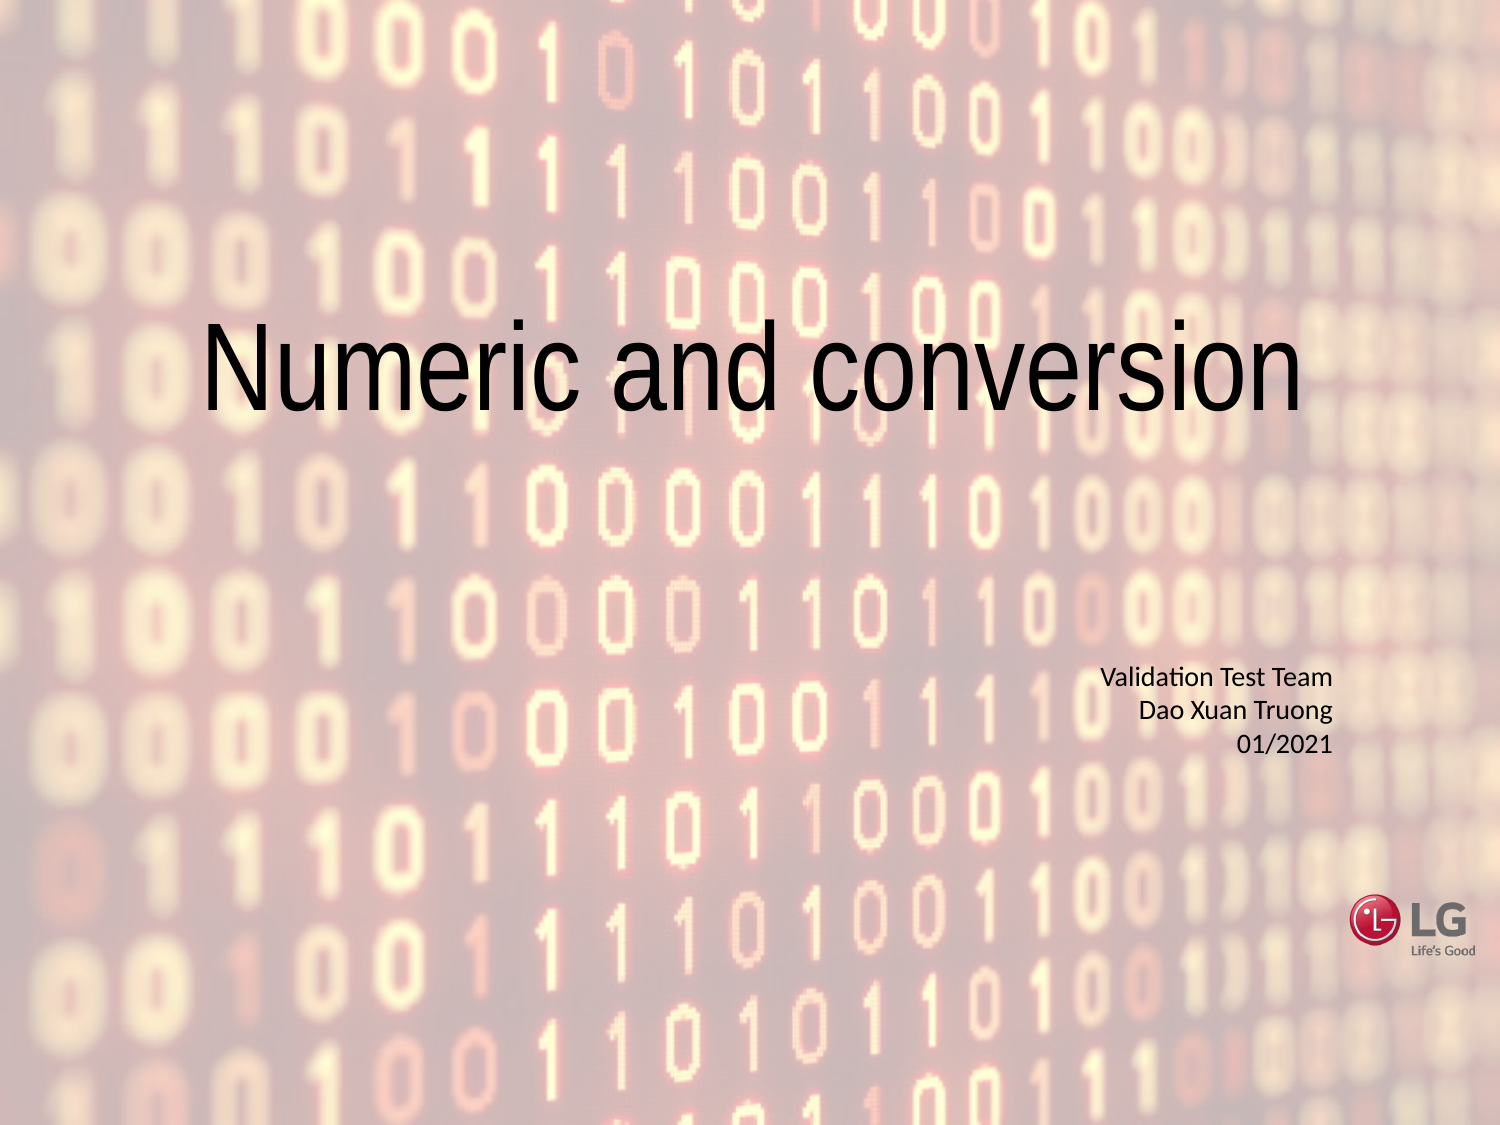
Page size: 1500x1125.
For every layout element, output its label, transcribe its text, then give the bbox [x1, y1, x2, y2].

text_box Validation Test Team Dao Xuan Truong 01/2021 [890, 650, 1348, 767]
picture [1347, 879, 1477, 971]
slide_number 1 [1059, 1042, 1397, 1103]
subtitle Numeric and conversion [141, 294, 1365, 746]
